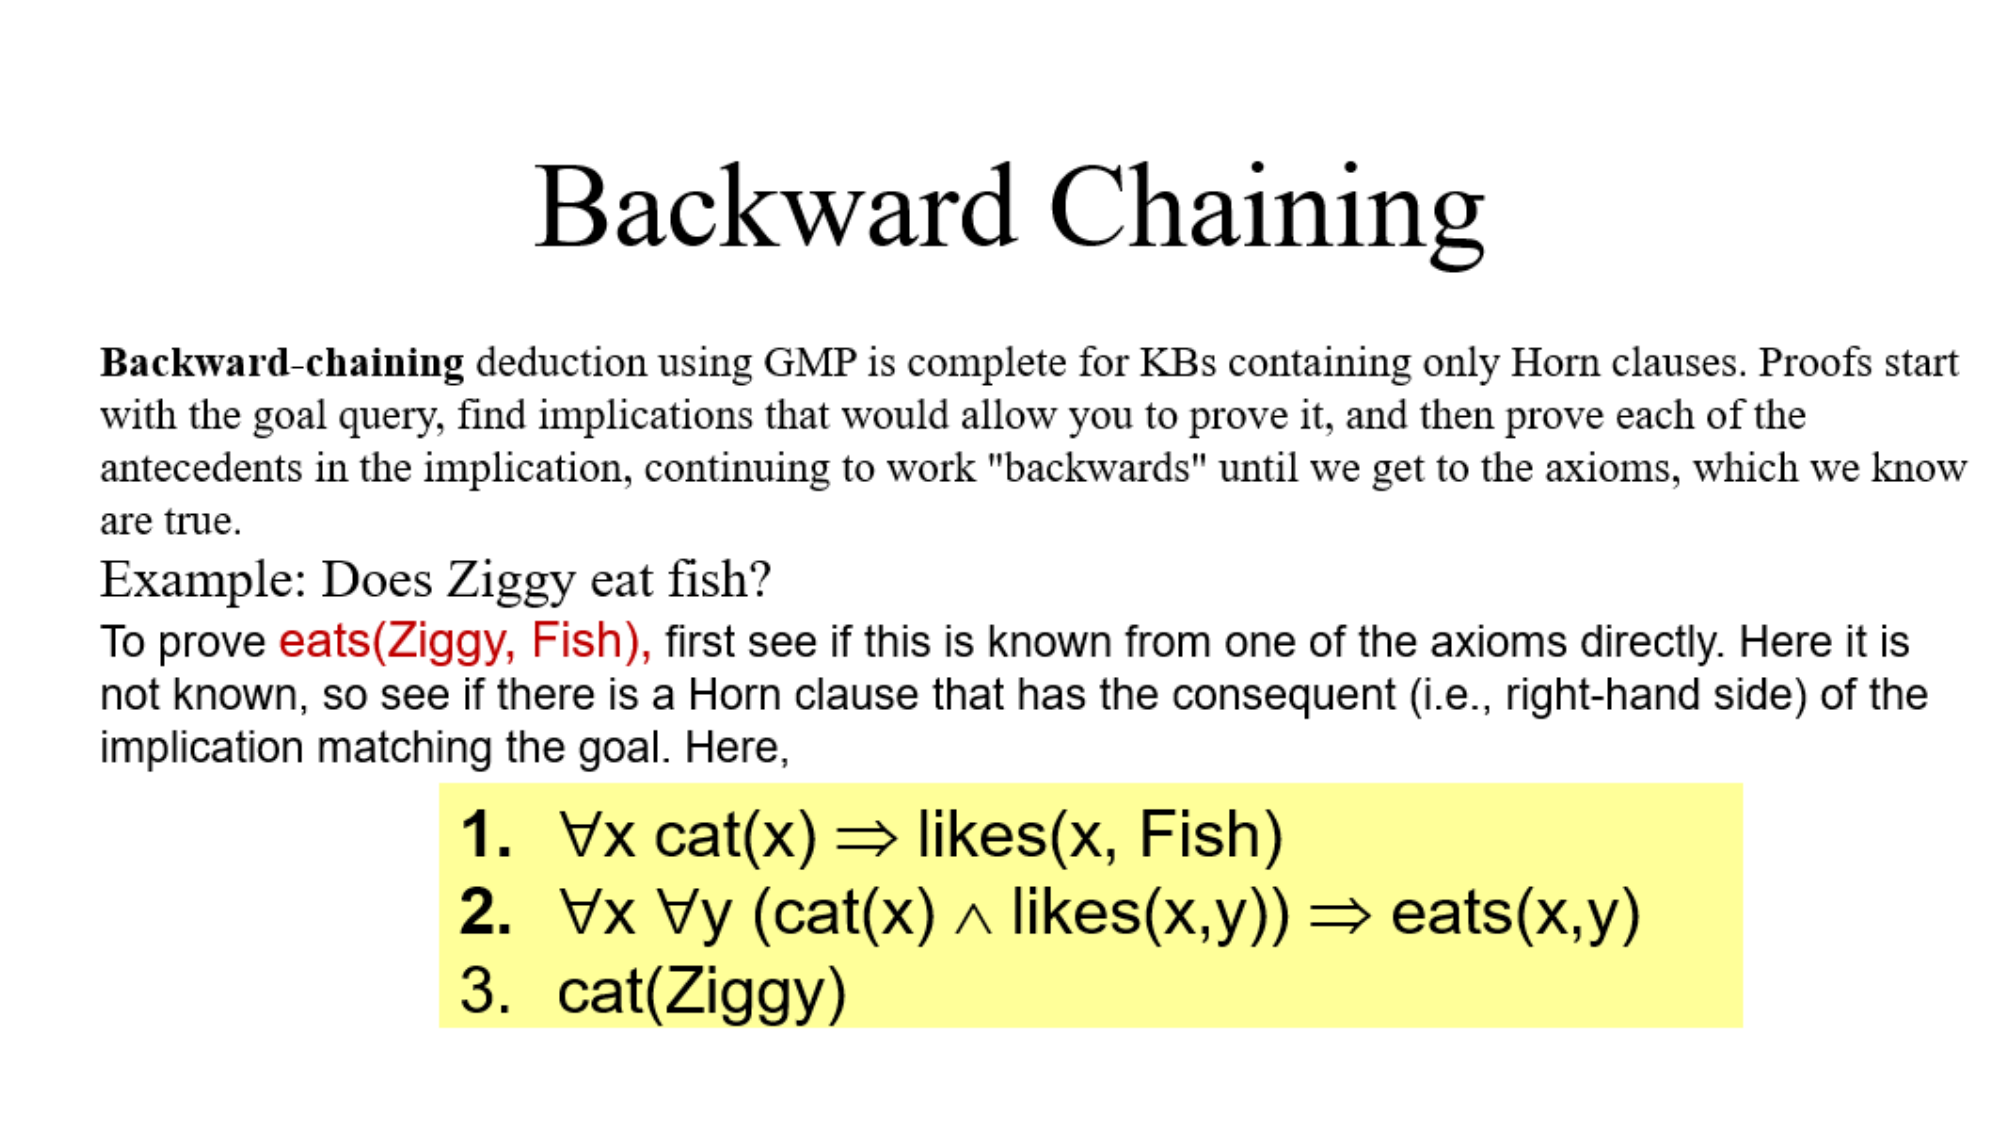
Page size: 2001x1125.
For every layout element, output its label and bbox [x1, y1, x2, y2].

picture [82, 124, 1975, 1066]
